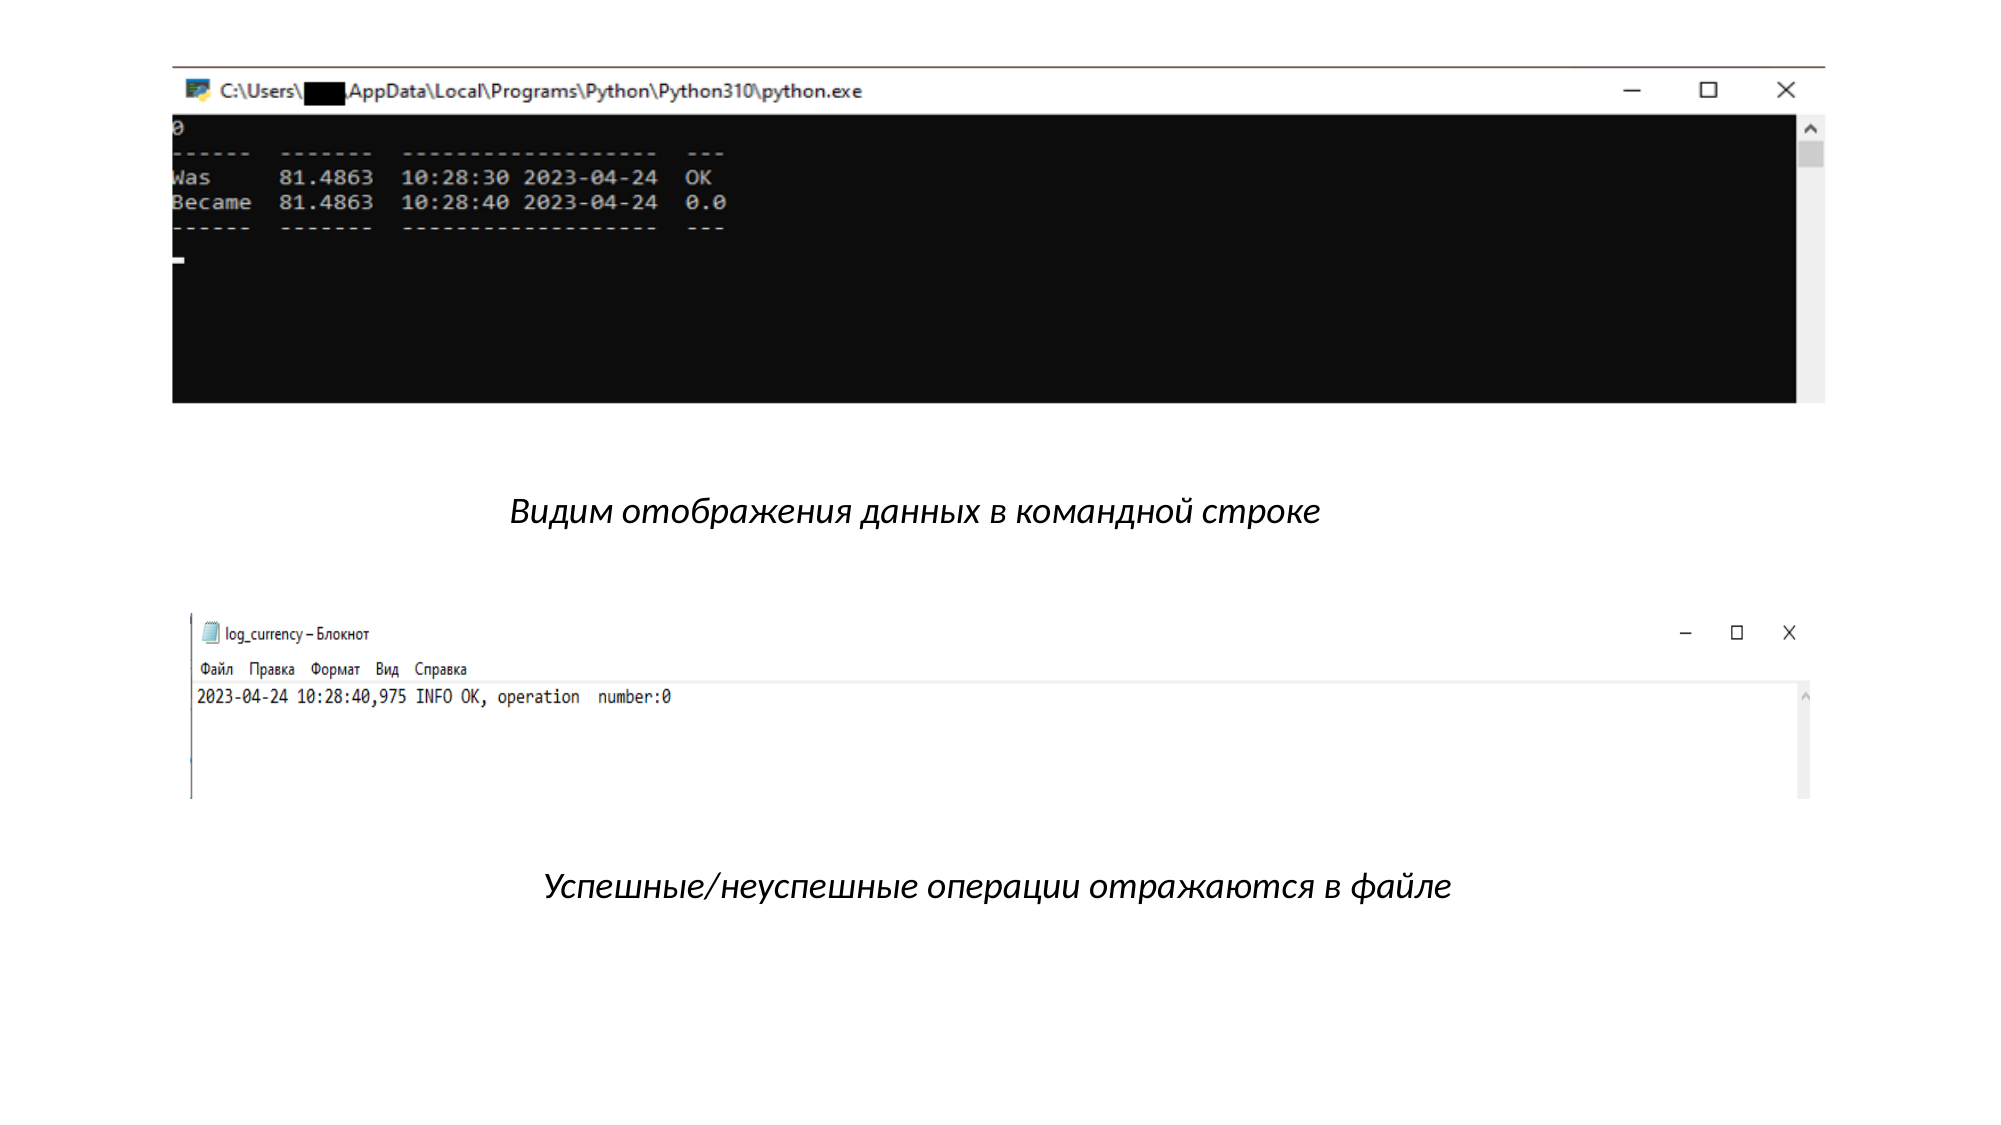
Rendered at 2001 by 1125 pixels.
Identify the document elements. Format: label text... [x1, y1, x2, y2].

picture [171, 62, 1829, 405]
text_box Видим отображения данных в командной строке [494, 478, 1439, 539]
text_box Успешные/неуспешные операции отражаются в файле [527, 853, 1472, 914]
picture [190, 613, 1810, 799]
